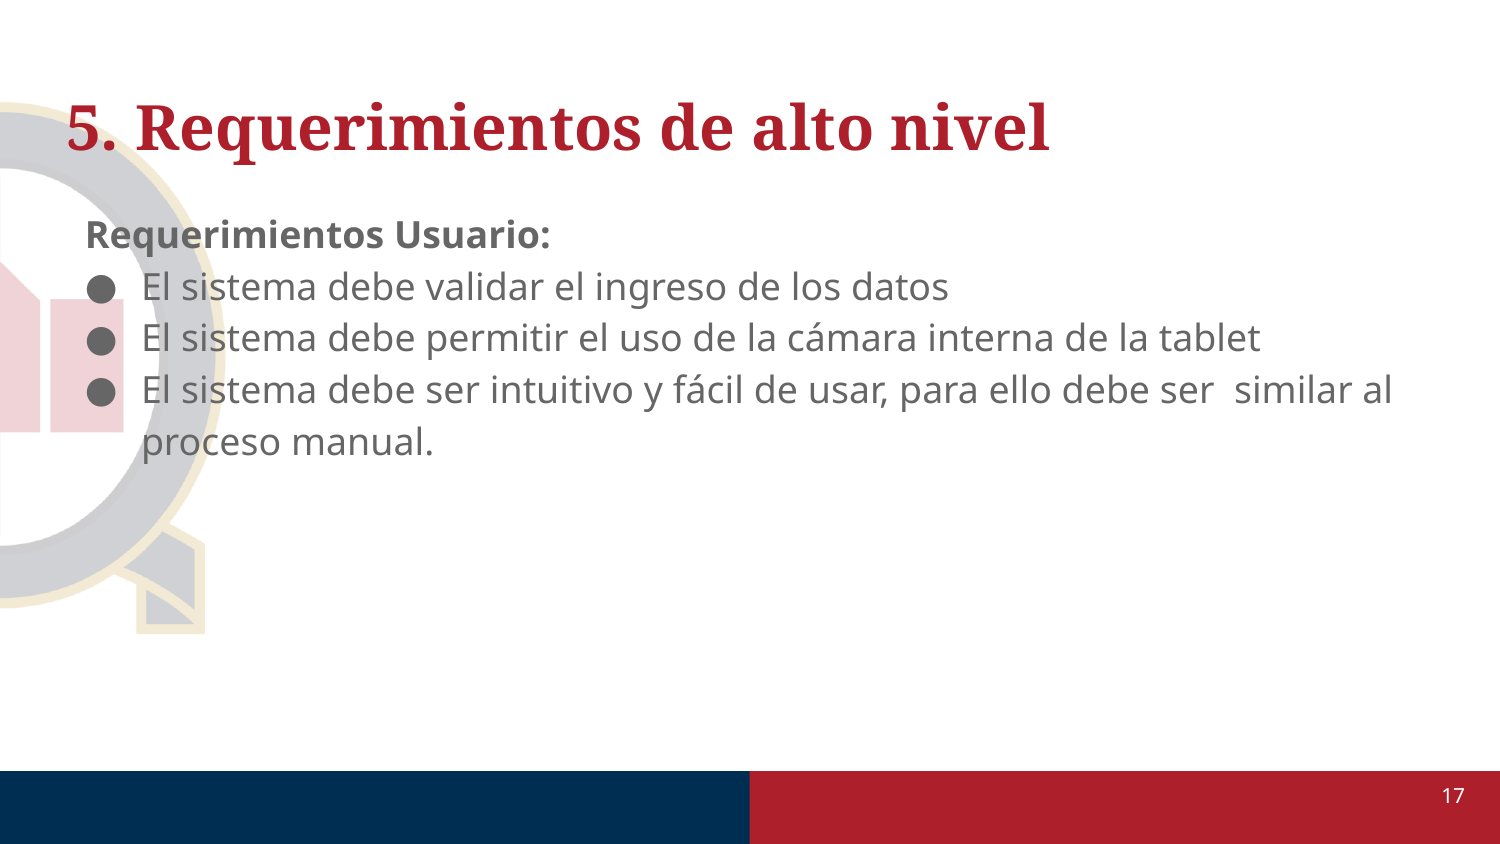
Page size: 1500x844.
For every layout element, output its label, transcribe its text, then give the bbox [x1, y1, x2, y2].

slide_number 17 [1389, 764, 1480, 830]
title 5. Requerimientos de alto nivel [51, 72, 1449, 167]
list Requerimientos Usuario: El sistema debe validar el ingreso de los datos El sistema debe permitir el uso de la cámara interna de la tablet El sistema debe ser intuitivo y fácil de usar, para ello debe ser similar al proceso manual. [51, 189, 1449, 750]
picture [0, 771, 1500, 844]
picture [0, 97, 232, 640]
